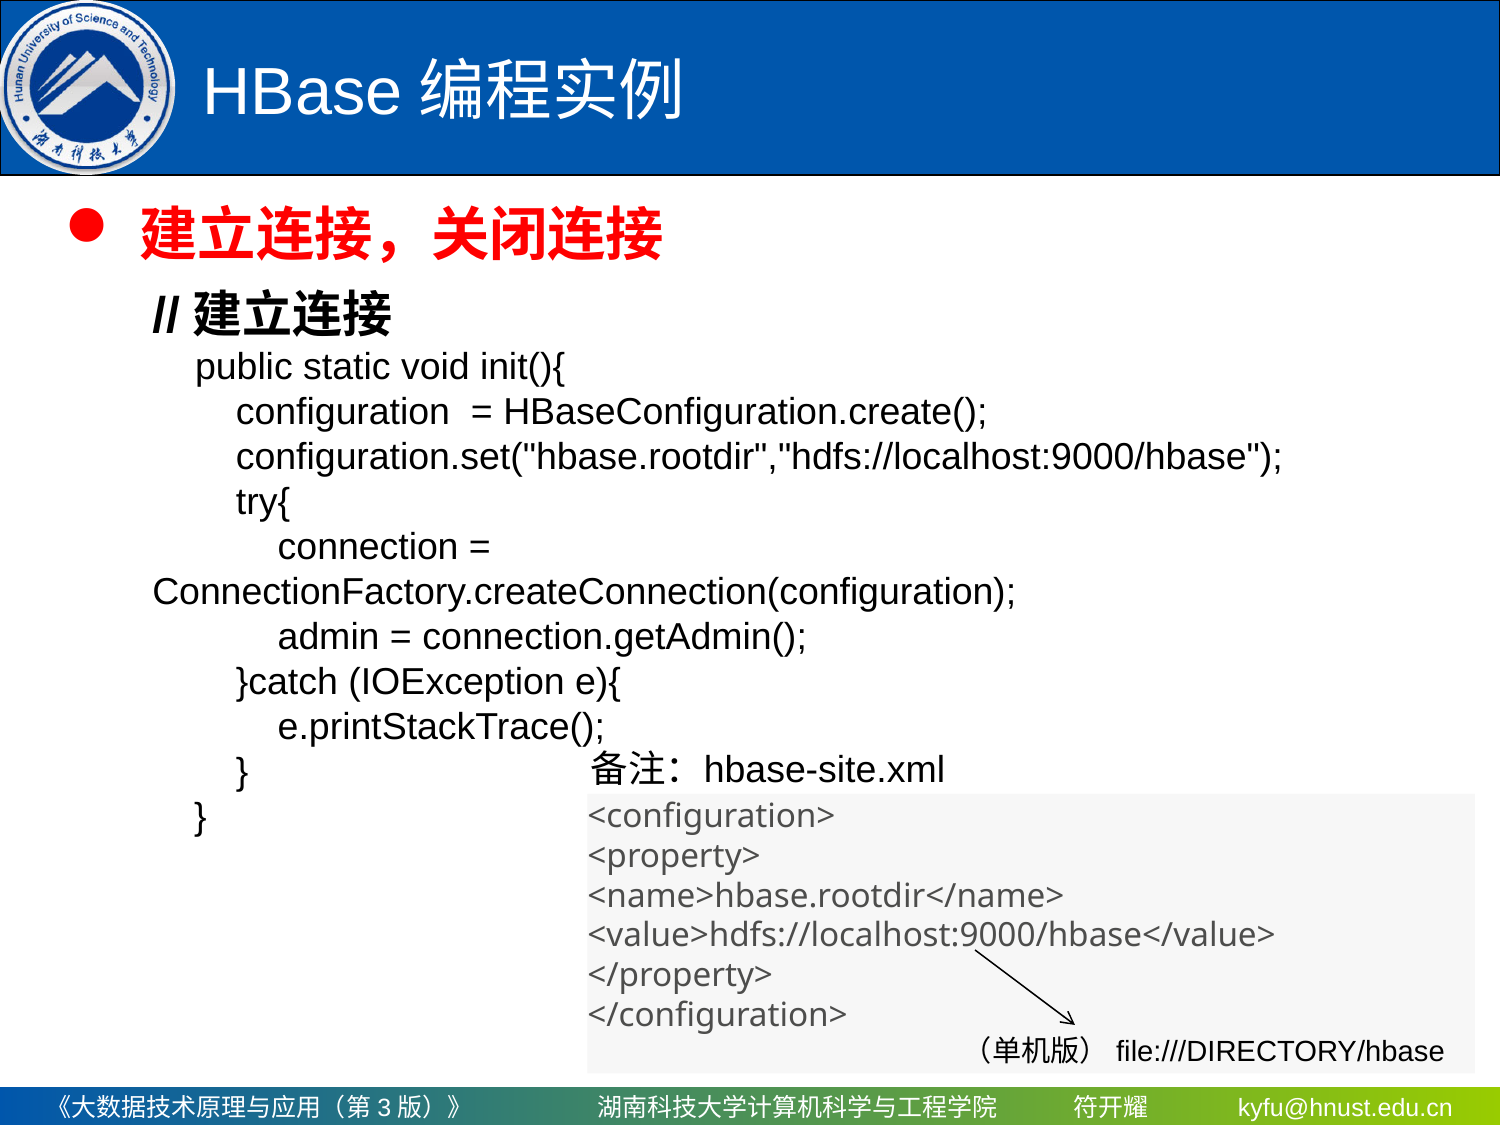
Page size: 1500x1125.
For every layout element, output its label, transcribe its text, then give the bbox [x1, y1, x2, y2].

text_box （单机版）file:///DIRECTORY/hbase [948, 1024, 1461, 1075]
picture [0, 0, 176, 175]
text_box hbase-site.xml [719, 737, 961, 793]
title HBase编程实例 [187, 12, 1500, 163]
text_box 建立连接，关闭连接 [50, 190, 1433, 275]
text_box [974, 949, 1076, 1026]
text_box <configuration> <property> <name>hbase.rootdir</name> <value>hdfs://localhost:9000/hbase</value> </property> </configuration> [587, 793, 1475, 1074]
text_box //建立连接 public static void init(){ configuration = HBaseConfiguration.create(); configuration.set("hbase.rootdir","hdfs://localhost:9000/hbase"); try{ connection = ConnectionFactory.createConnection(configuration); admin = connection.getAdmin(); }catch (IOException e){ e.printStackTrace(); } } [137, 274, 1375, 845]
text_box 备注： [575, 737, 719, 798]
